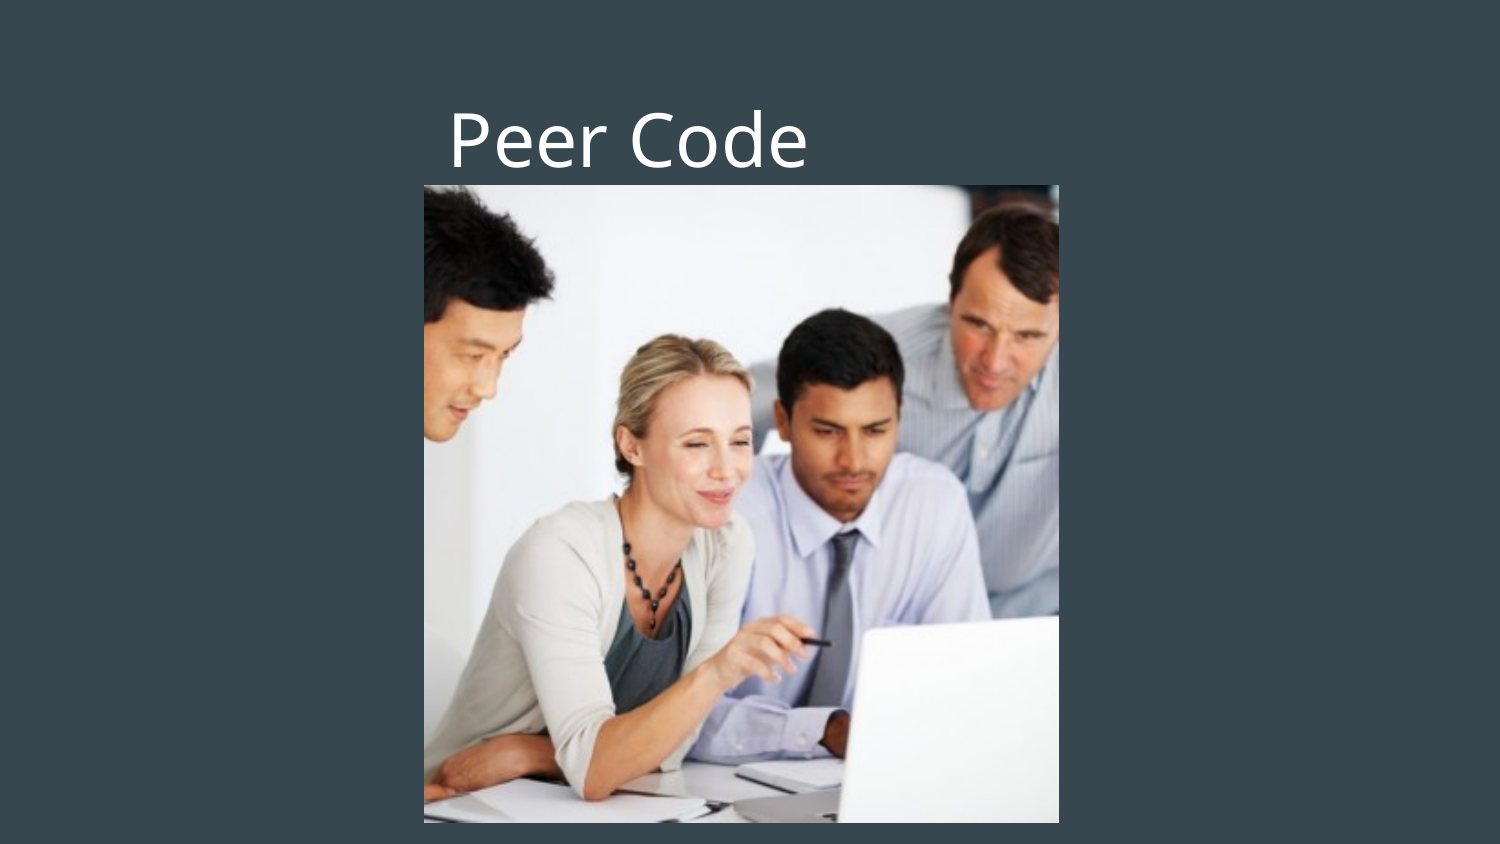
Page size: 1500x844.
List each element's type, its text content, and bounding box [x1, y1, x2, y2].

title Peer Code Review [432, 77, 1068, 172]
picture [424, 184, 1060, 824]
